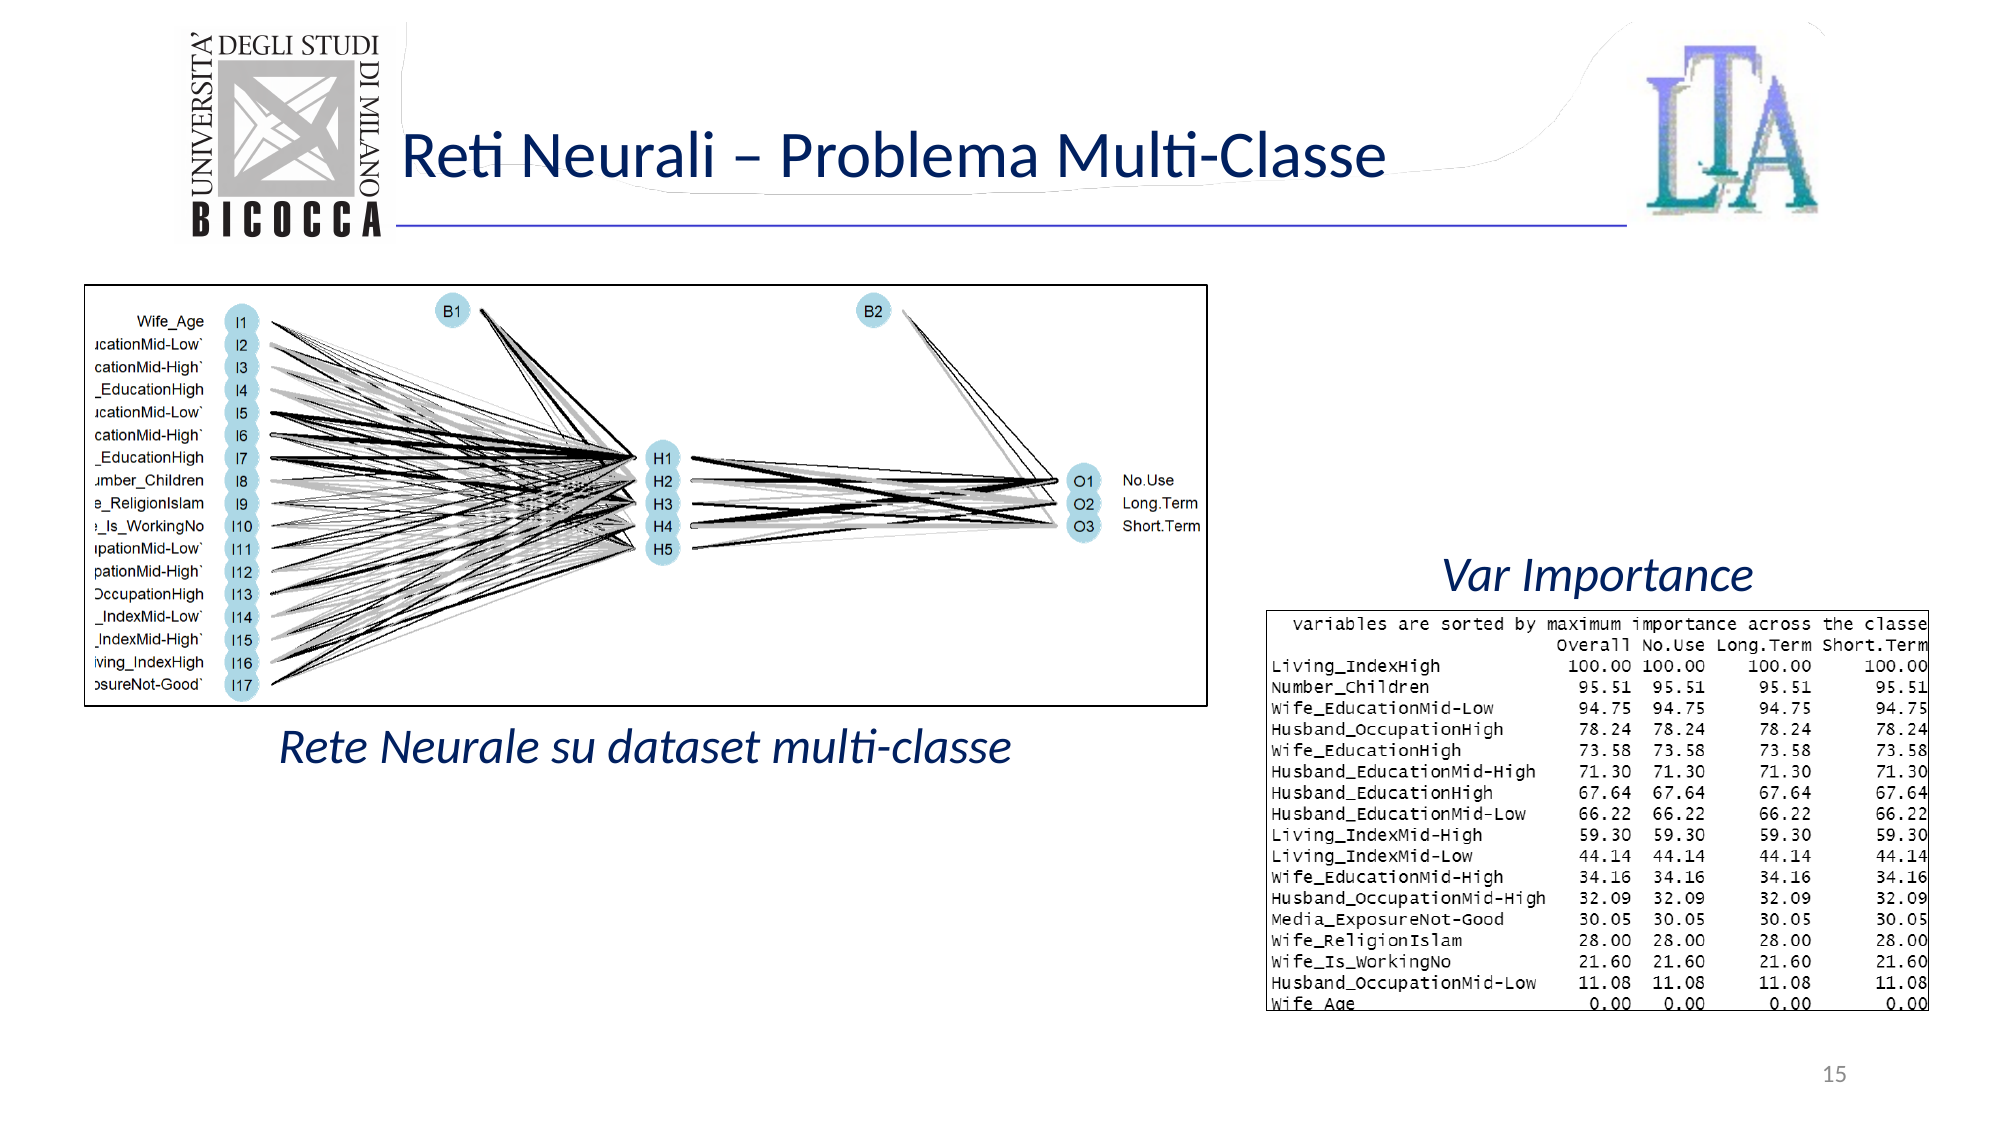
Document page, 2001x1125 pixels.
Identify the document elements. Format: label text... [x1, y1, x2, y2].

picture [1266, 610, 1929, 1011]
text_box Var Importance [1266, 534, 1929, 610]
text_box Rete Neurale su dataset multi-classe [85, 707, 1207, 782]
slide_number 15 [1412, 1042, 1863, 1103]
picture [174, 22, 1825, 245]
picture [85, 285, 1207, 706]
